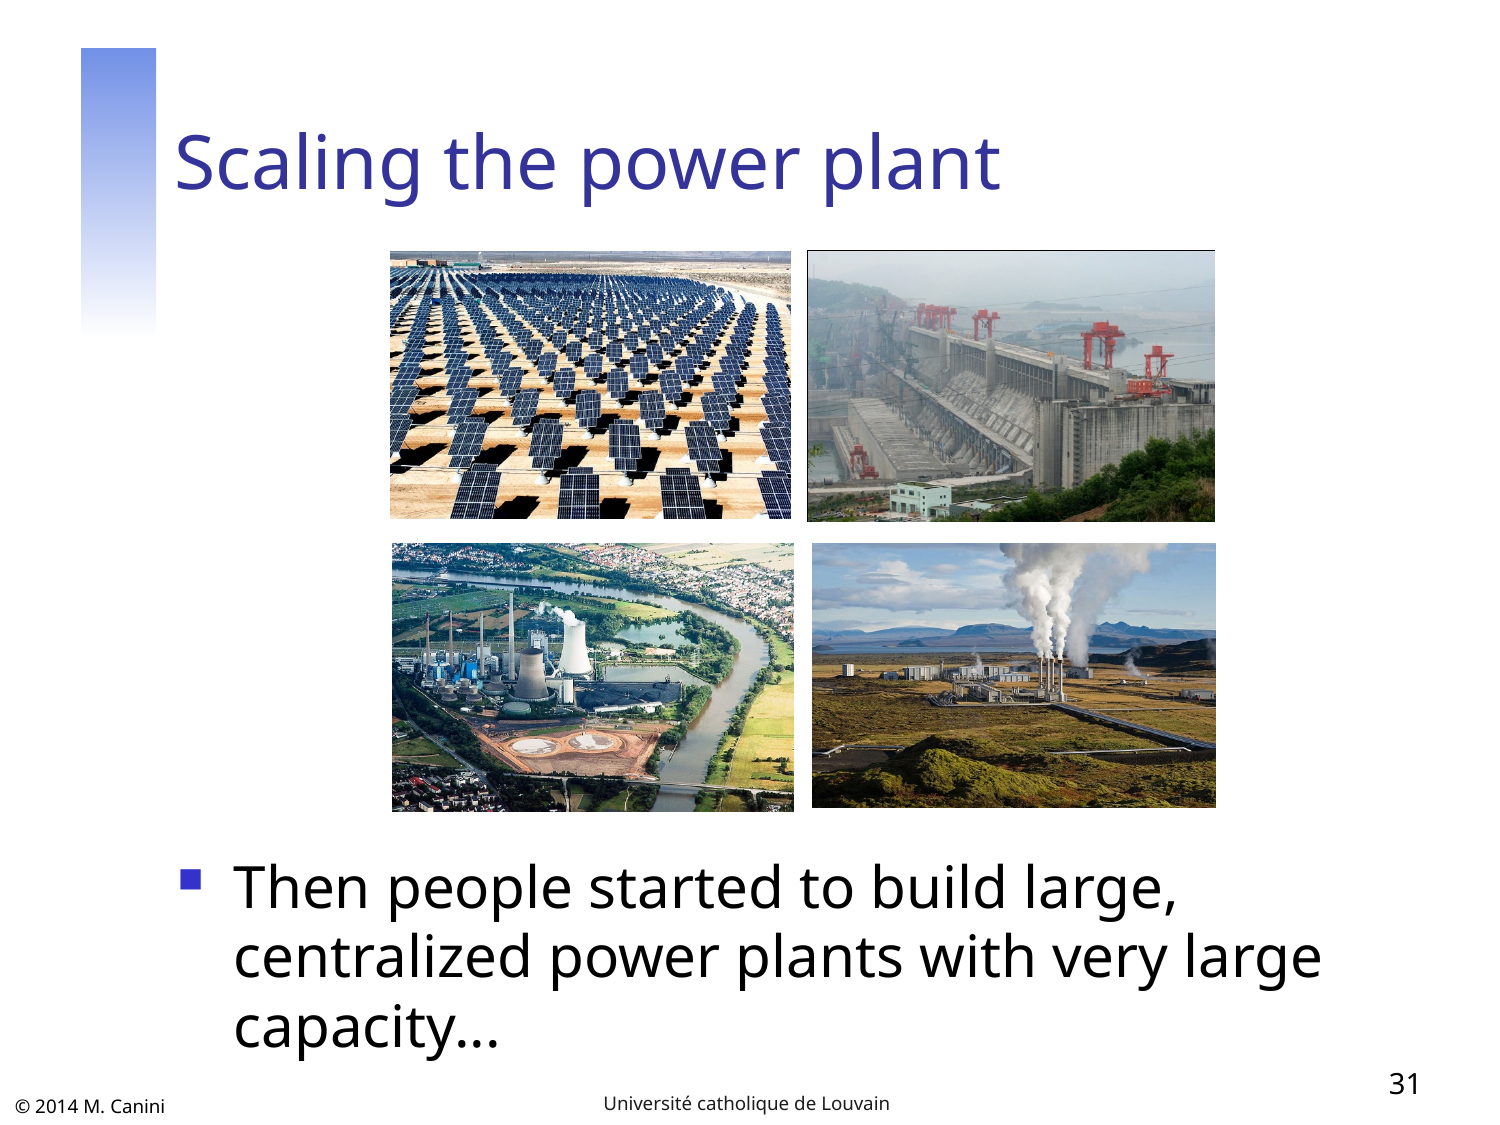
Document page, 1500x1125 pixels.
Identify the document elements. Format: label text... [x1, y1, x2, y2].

picture [807, 250, 1215, 523]
slide_number 31 [1124, 1037, 1438, 1113]
list Then people started to build large, centralized power plants with very large capacity... [162, 841, 1438, 1027]
picture [479, 543, 500, 547]
picture [391, 543, 794, 812]
picture [812, 543, 1216, 808]
picture [390, 251, 791, 519]
title Scaling the power plant [158, 49, 1438, 213]
footer Université catholique de Louvain [512, 1083, 987, 1125]
